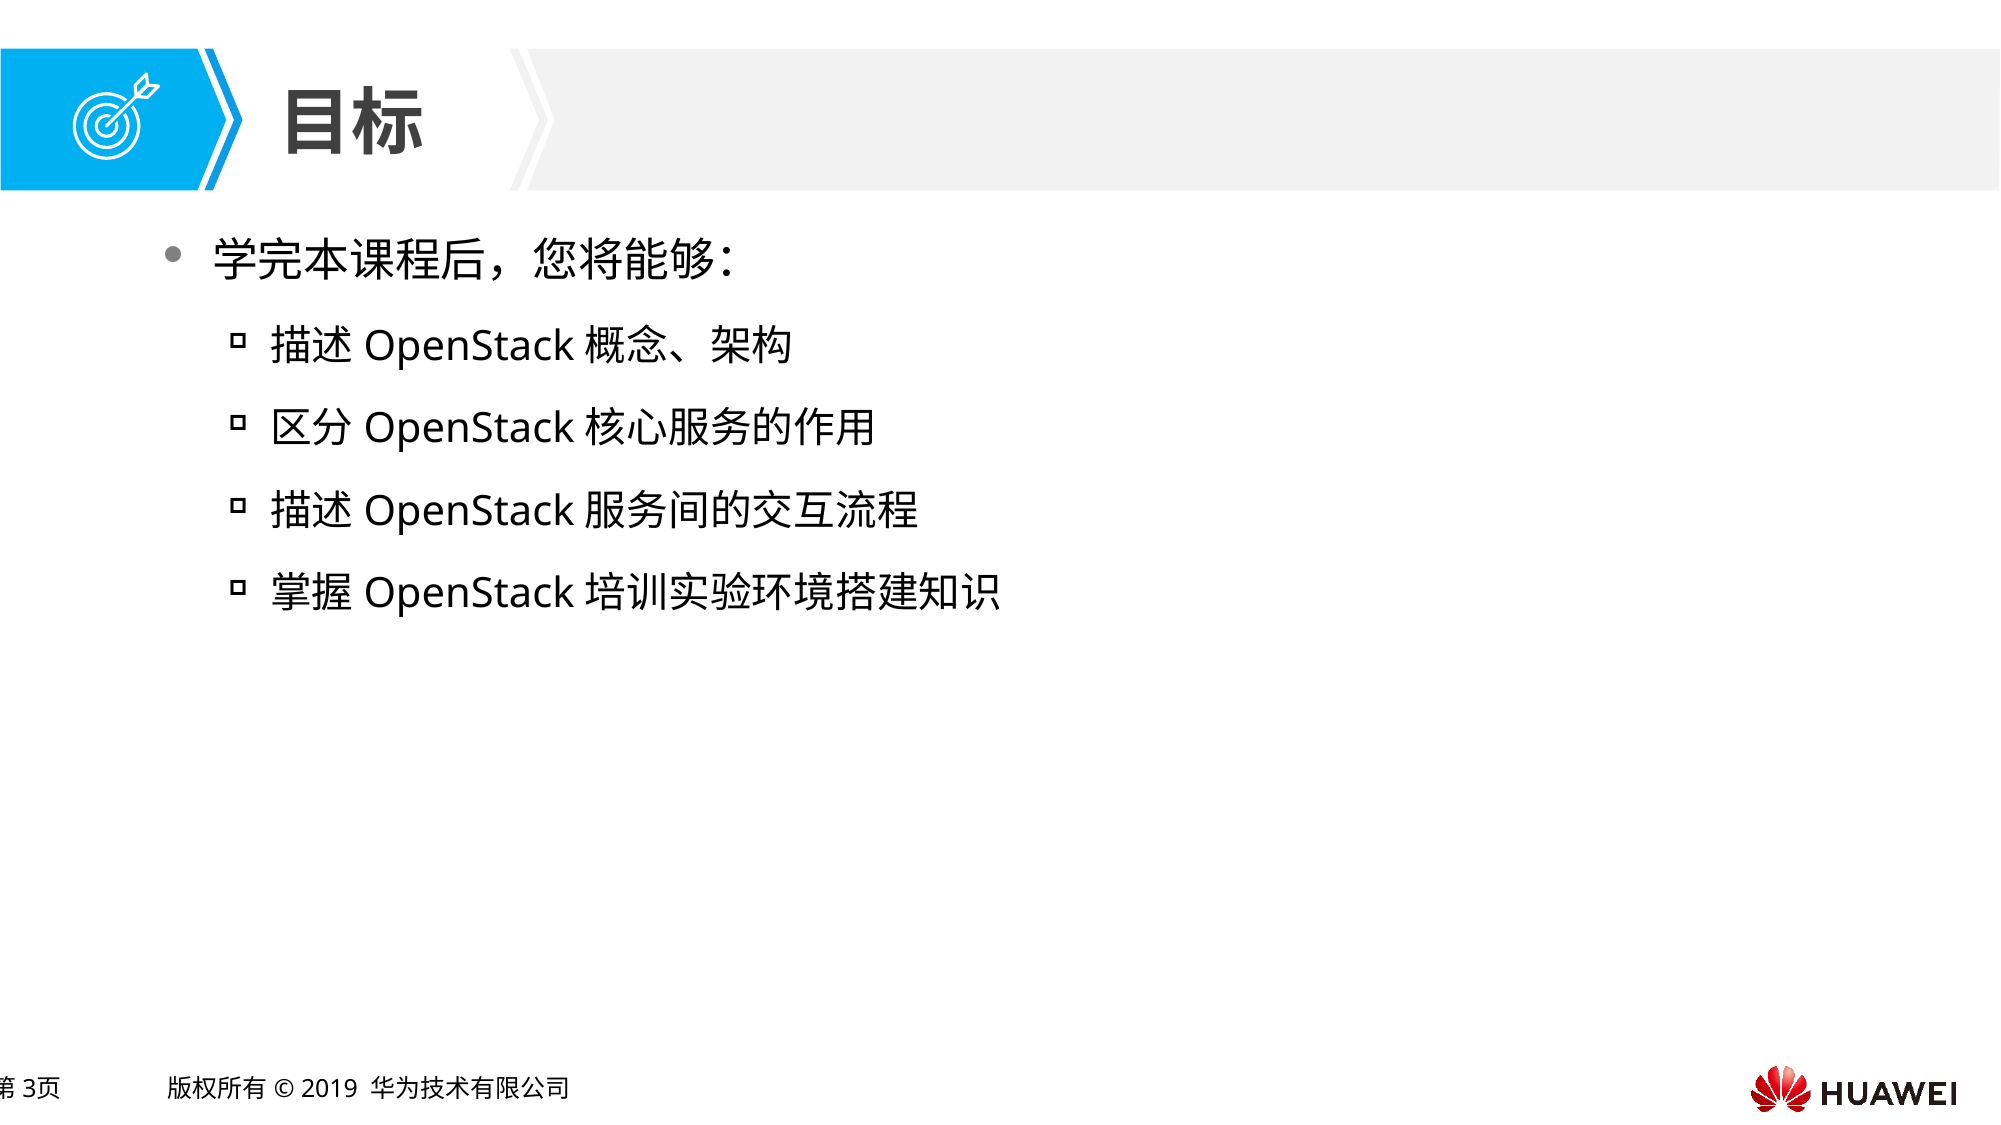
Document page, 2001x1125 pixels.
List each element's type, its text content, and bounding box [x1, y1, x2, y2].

picture [1751, 1066, 1956, 1112]
list 学完本课程后，您将能够： 描述OpenStack概念、架构 区分OpenStack核心服务的作用 描述OpenStack服务间的交互流程 掌握OpenStack培训实验环境搭建知识 [149, 202, 1882, 971]
